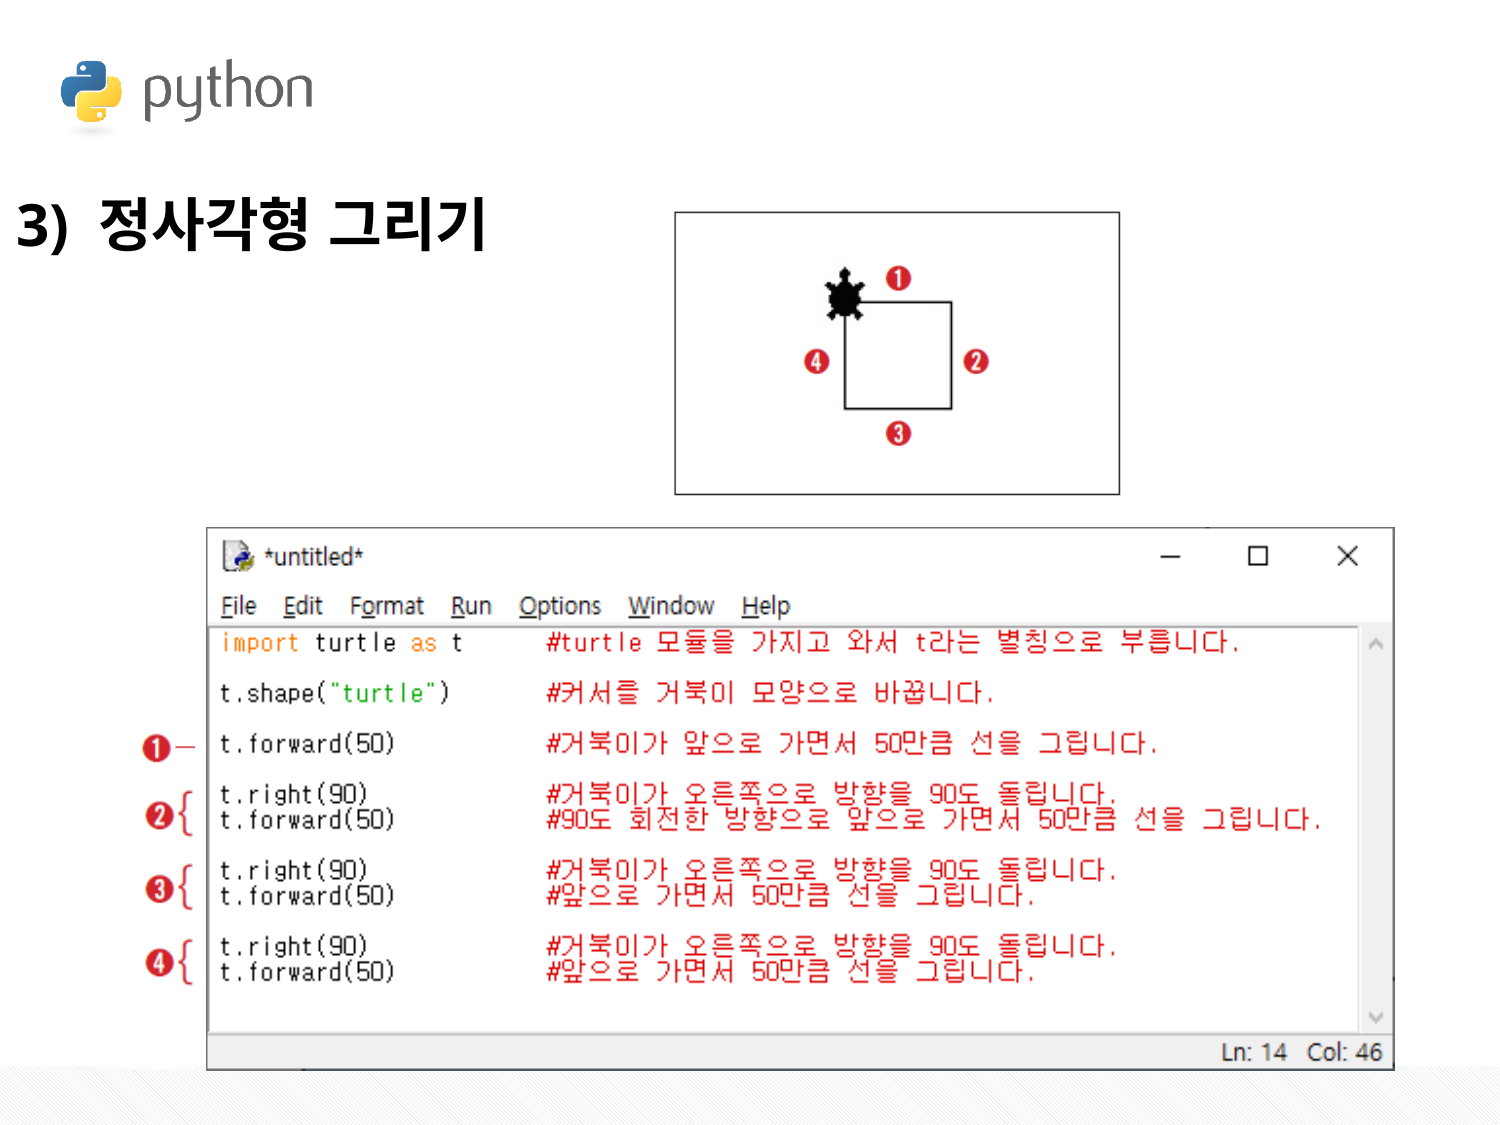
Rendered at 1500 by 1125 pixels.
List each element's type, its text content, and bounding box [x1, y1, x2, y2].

list 3) 정사각형 그리기 [0, 180, 1500, 1043]
picture [118, 514, 195, 1069]
picture [206, 526, 1395, 1071]
picture [667, 196, 1137, 506]
picture [17, 42, 349, 155]
